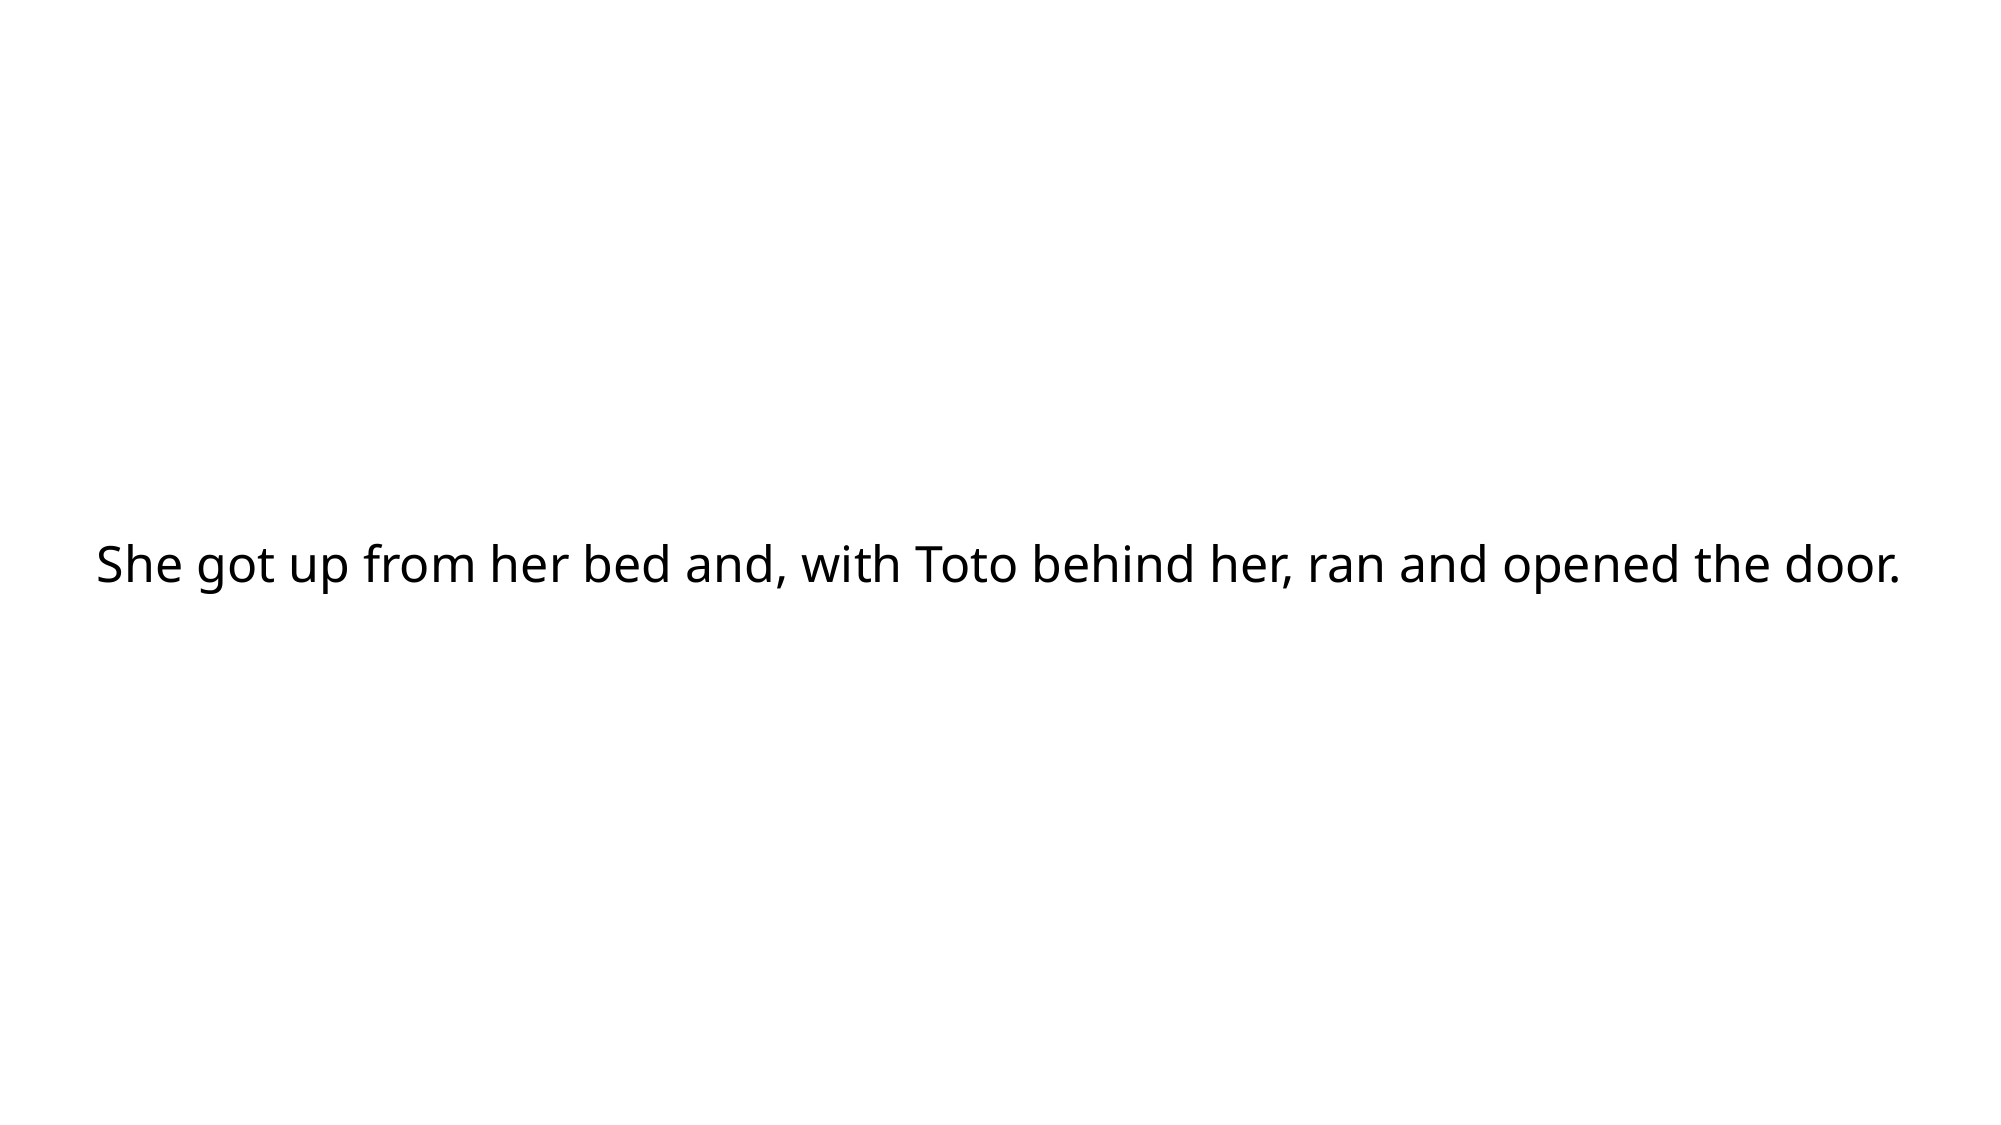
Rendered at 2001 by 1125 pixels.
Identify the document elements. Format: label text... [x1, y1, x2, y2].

text_box She got up from her bed and, with Toto behind her, ran and opened the door. [0, 524, 2000, 600]
